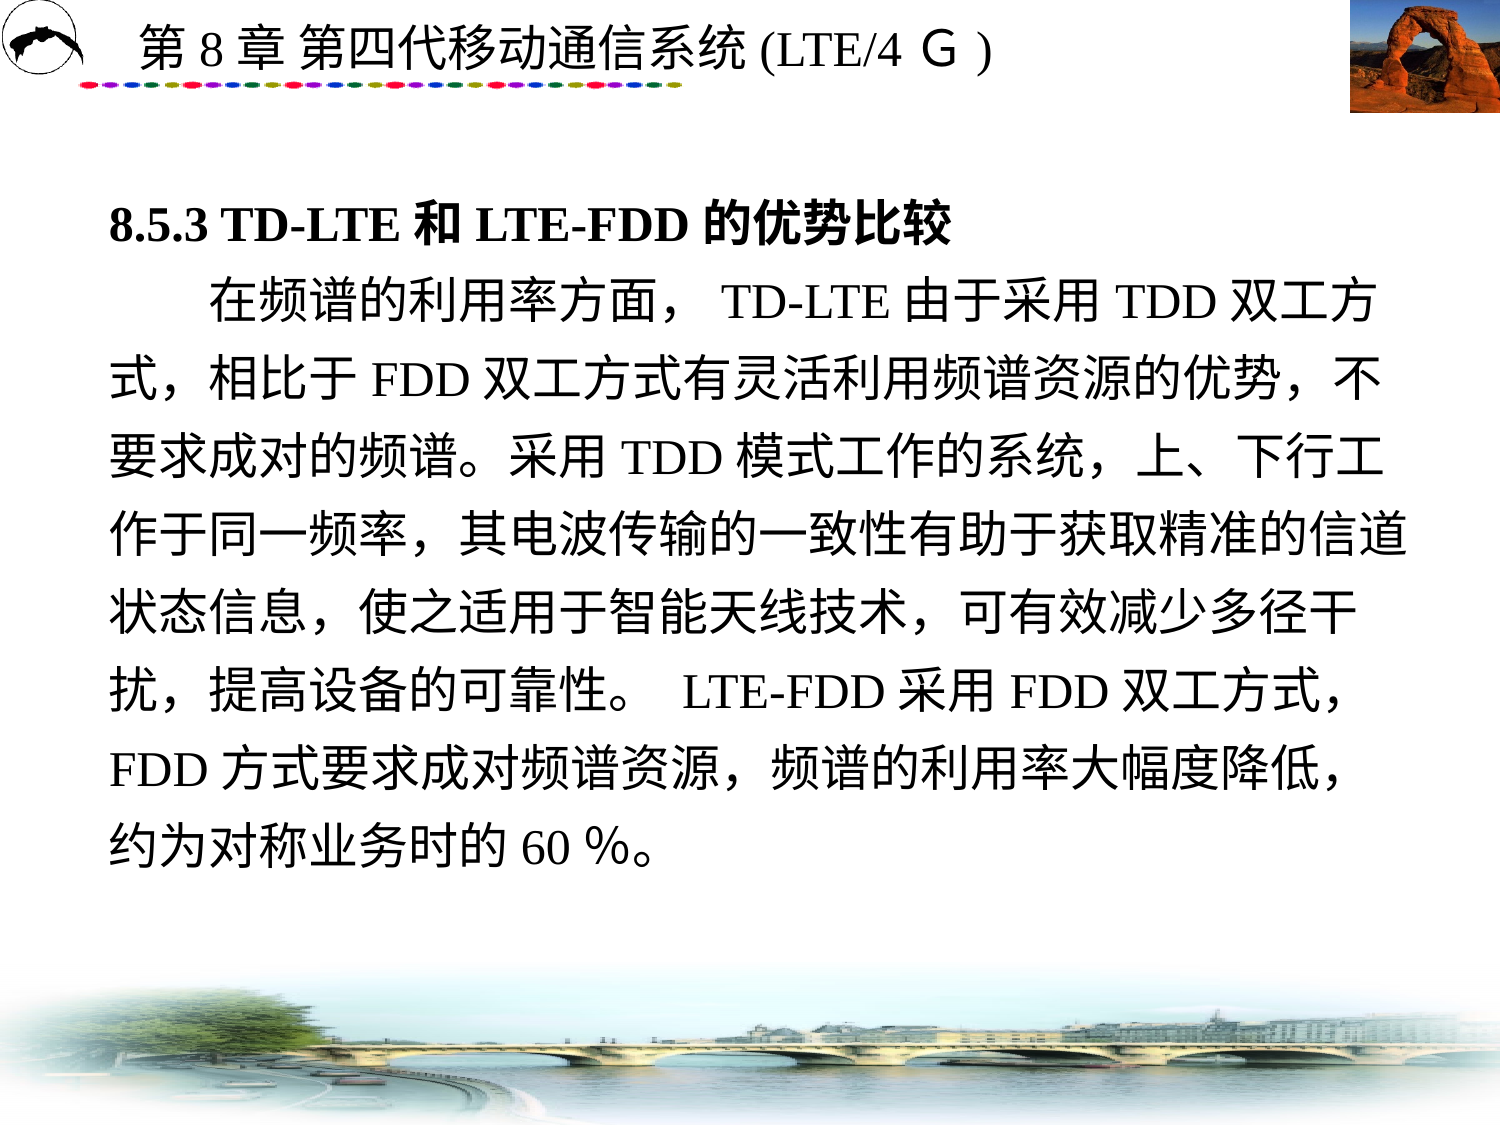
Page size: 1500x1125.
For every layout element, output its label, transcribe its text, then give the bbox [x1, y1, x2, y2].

picture [74, 78, 691, 91]
picture [1350, 0, 1500, 113]
title 8.5.3 TD-LTE和LTE-FDD的优势比较 在频谱的利用率方面，TD-LTE由于采用TDD双工方式，相比于FDD双工方式有灵活利用频谱资源的优势，不要求成对的频谱。采用TDD模式工作的系统，上、下行工作于同一频率，其电波传输的一致性有助于获取精准的信道状态信息，使之适用于智能天线技术，可有效减少多径干扰，提高设备的可靠性。 LTE-FDD采用FDD双工方式，FDD方式要求成对频谱资源，频谱的利用率大幅度降低，约为对称业务时的60％。 [93, 87, 1426, 1013]
picture [0, 0, 100, 75]
picture [0, 962, 1500, 1125]
